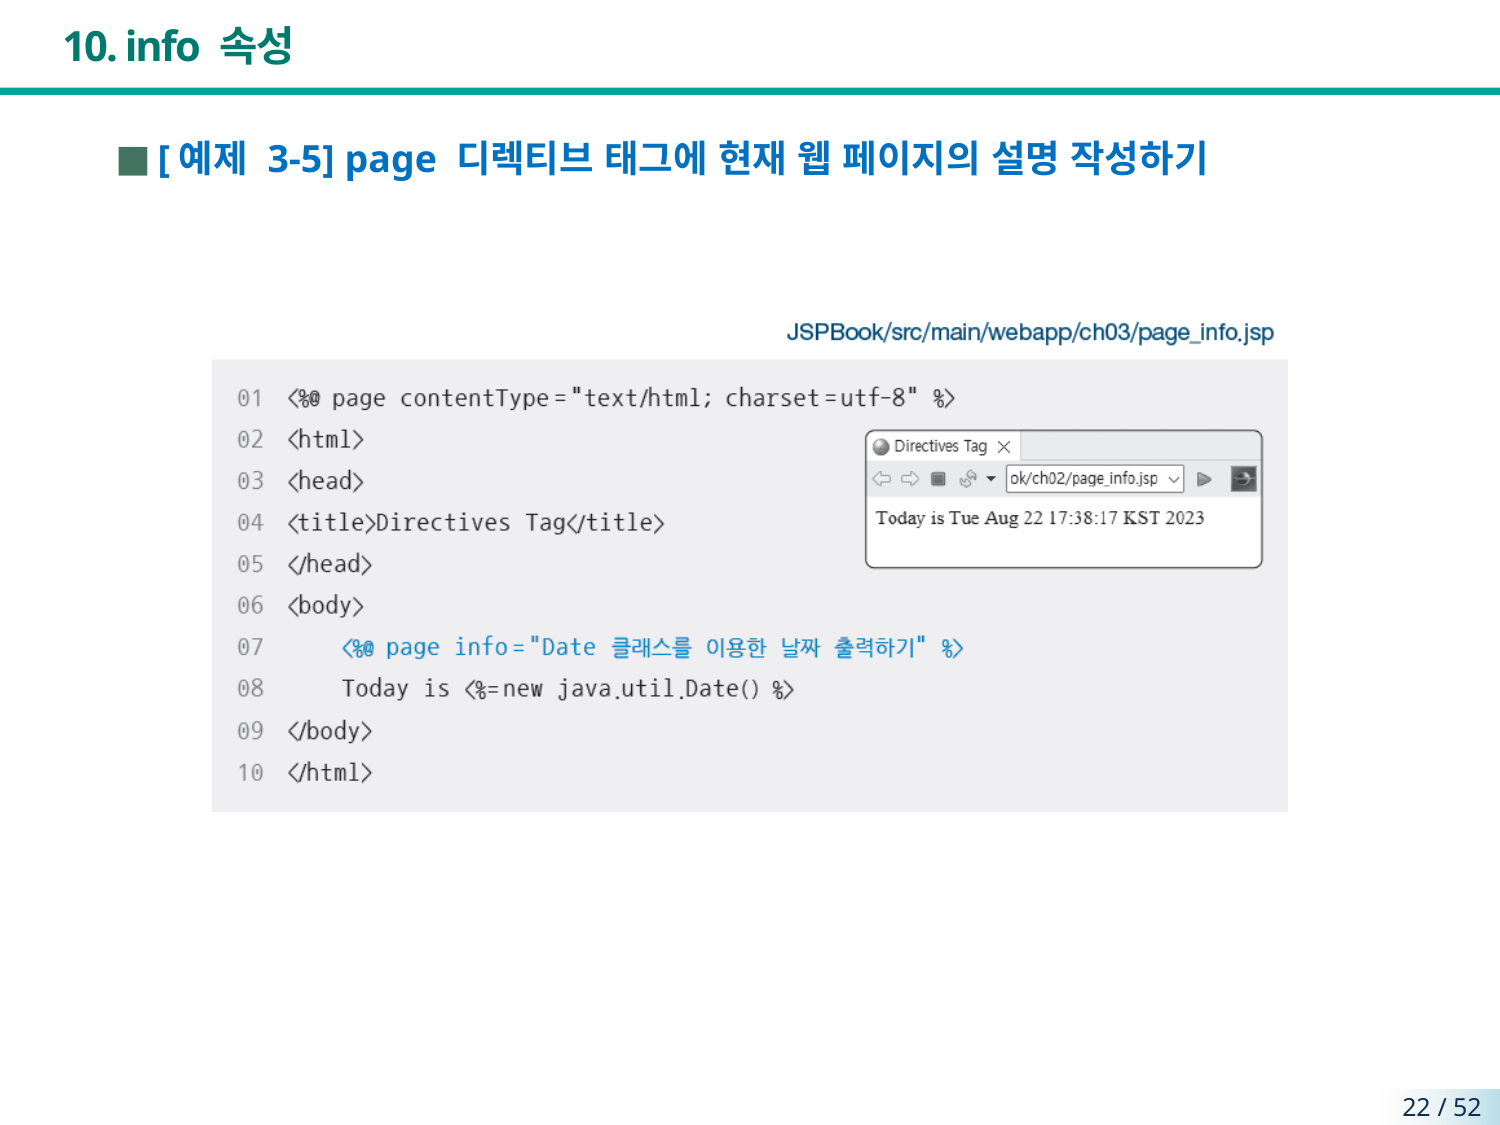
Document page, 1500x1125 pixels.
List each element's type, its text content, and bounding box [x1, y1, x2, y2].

picture [212, 313, 1288, 812]
title 10. info 속성 [47, 5, 1325, 84]
list [예제 3-5] page 디렉티브 태그에 현재 웹 페이지의 설명 작성하기 [100, 127, 1459, 1050]
